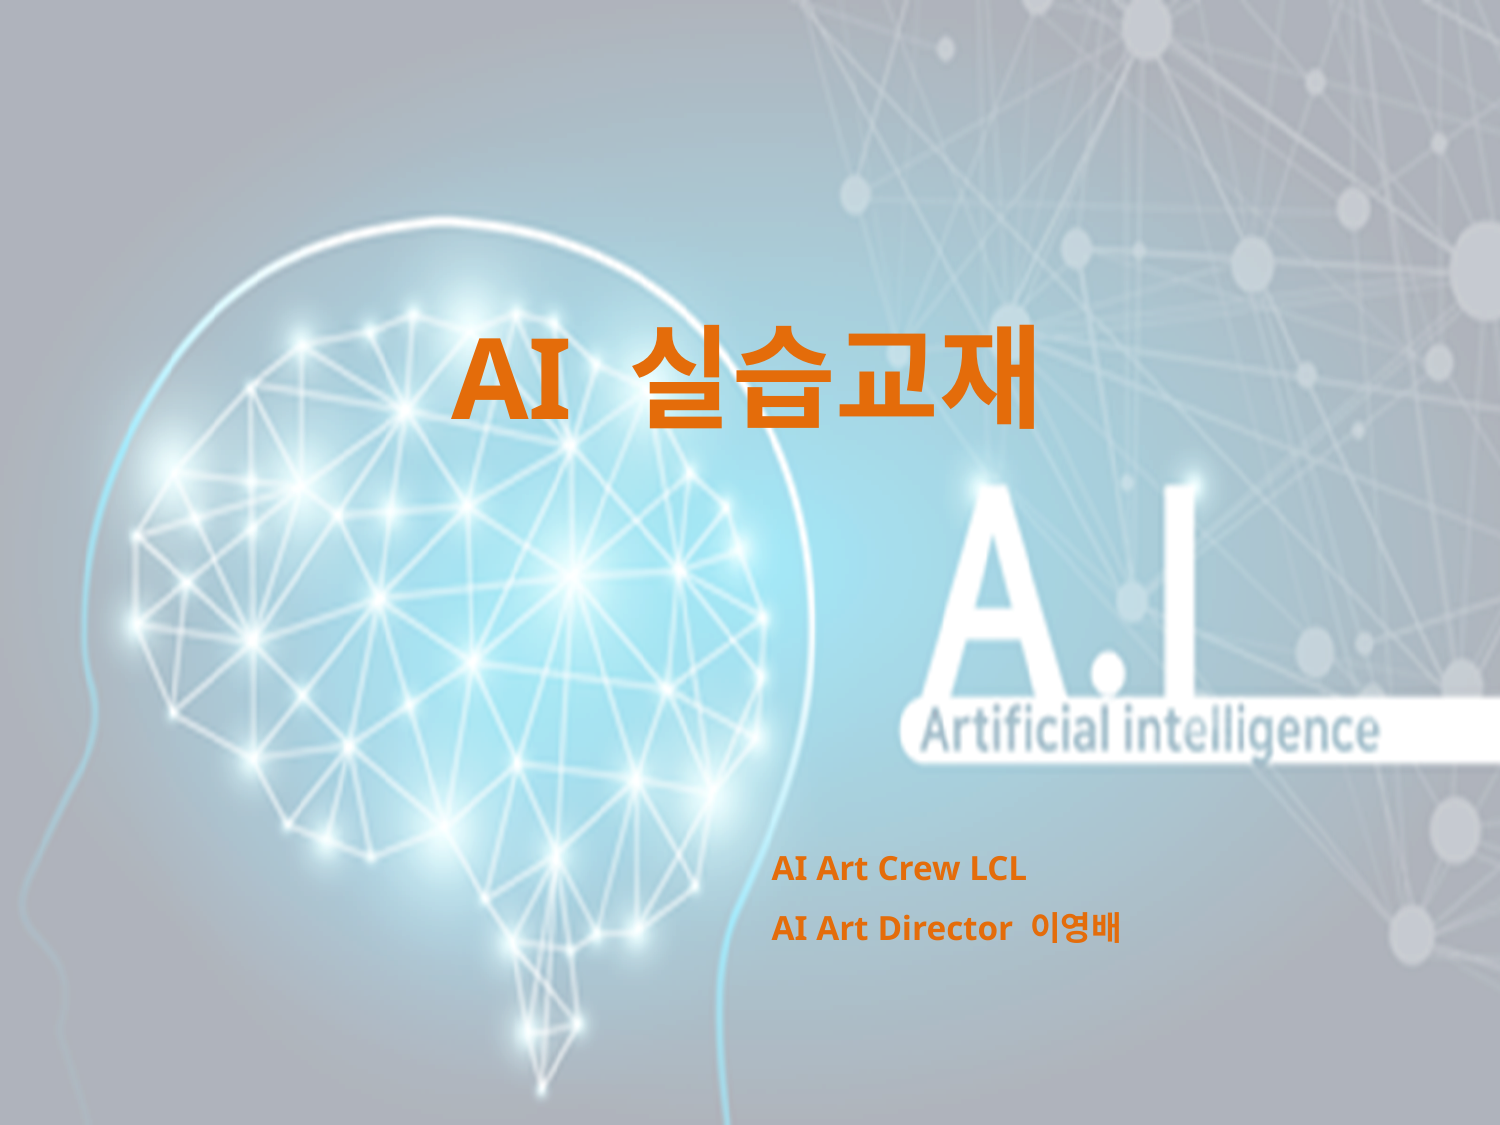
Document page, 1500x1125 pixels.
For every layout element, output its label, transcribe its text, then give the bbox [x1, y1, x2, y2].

text_box AI Art Crew LCL AI Art Director 이영배 [756, 819, 1206, 955]
text_box AI 실습교재 [436, 231, 1078, 449]
picture [0, 0, 1500, 1125]
